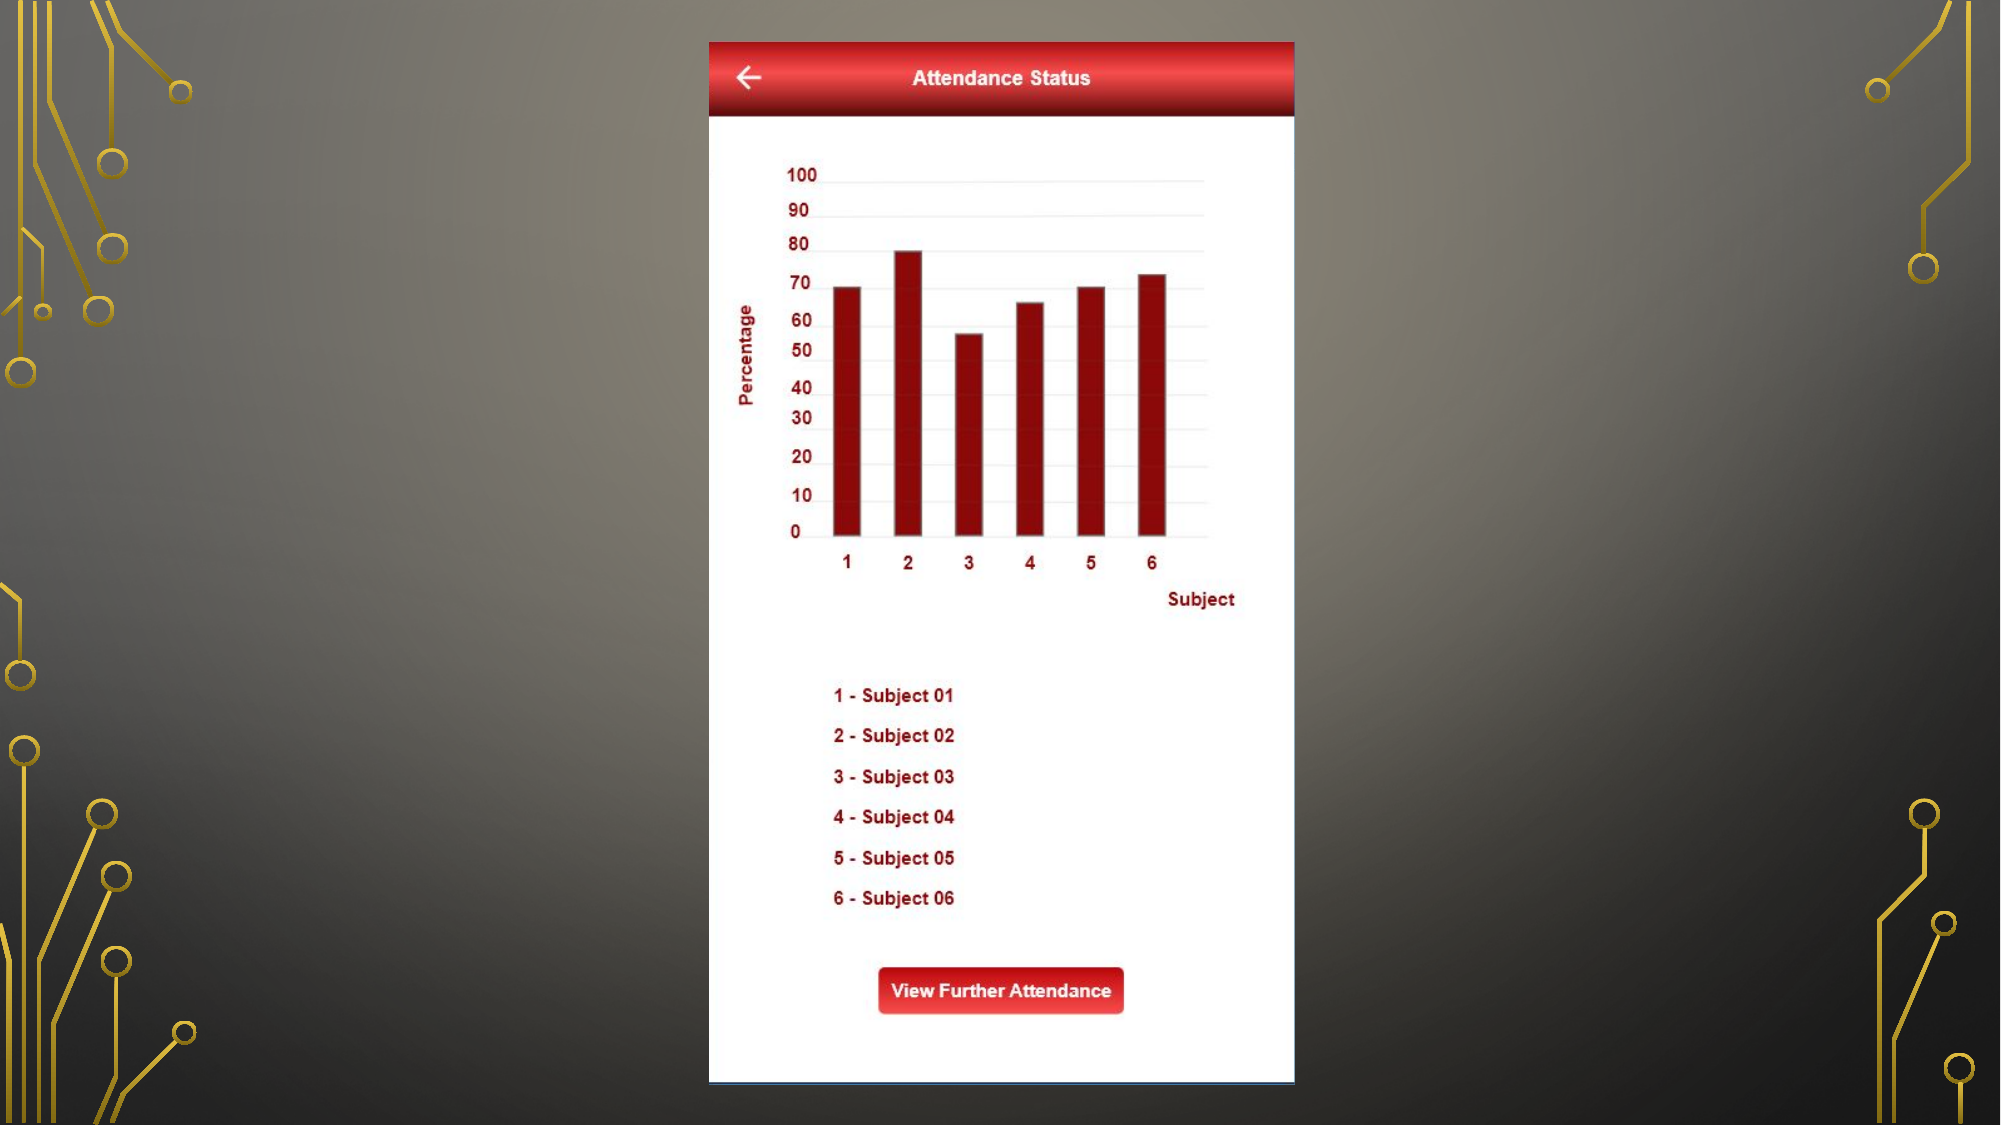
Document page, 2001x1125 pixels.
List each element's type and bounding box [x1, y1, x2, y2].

picture [708, 41, 1296, 1086]
